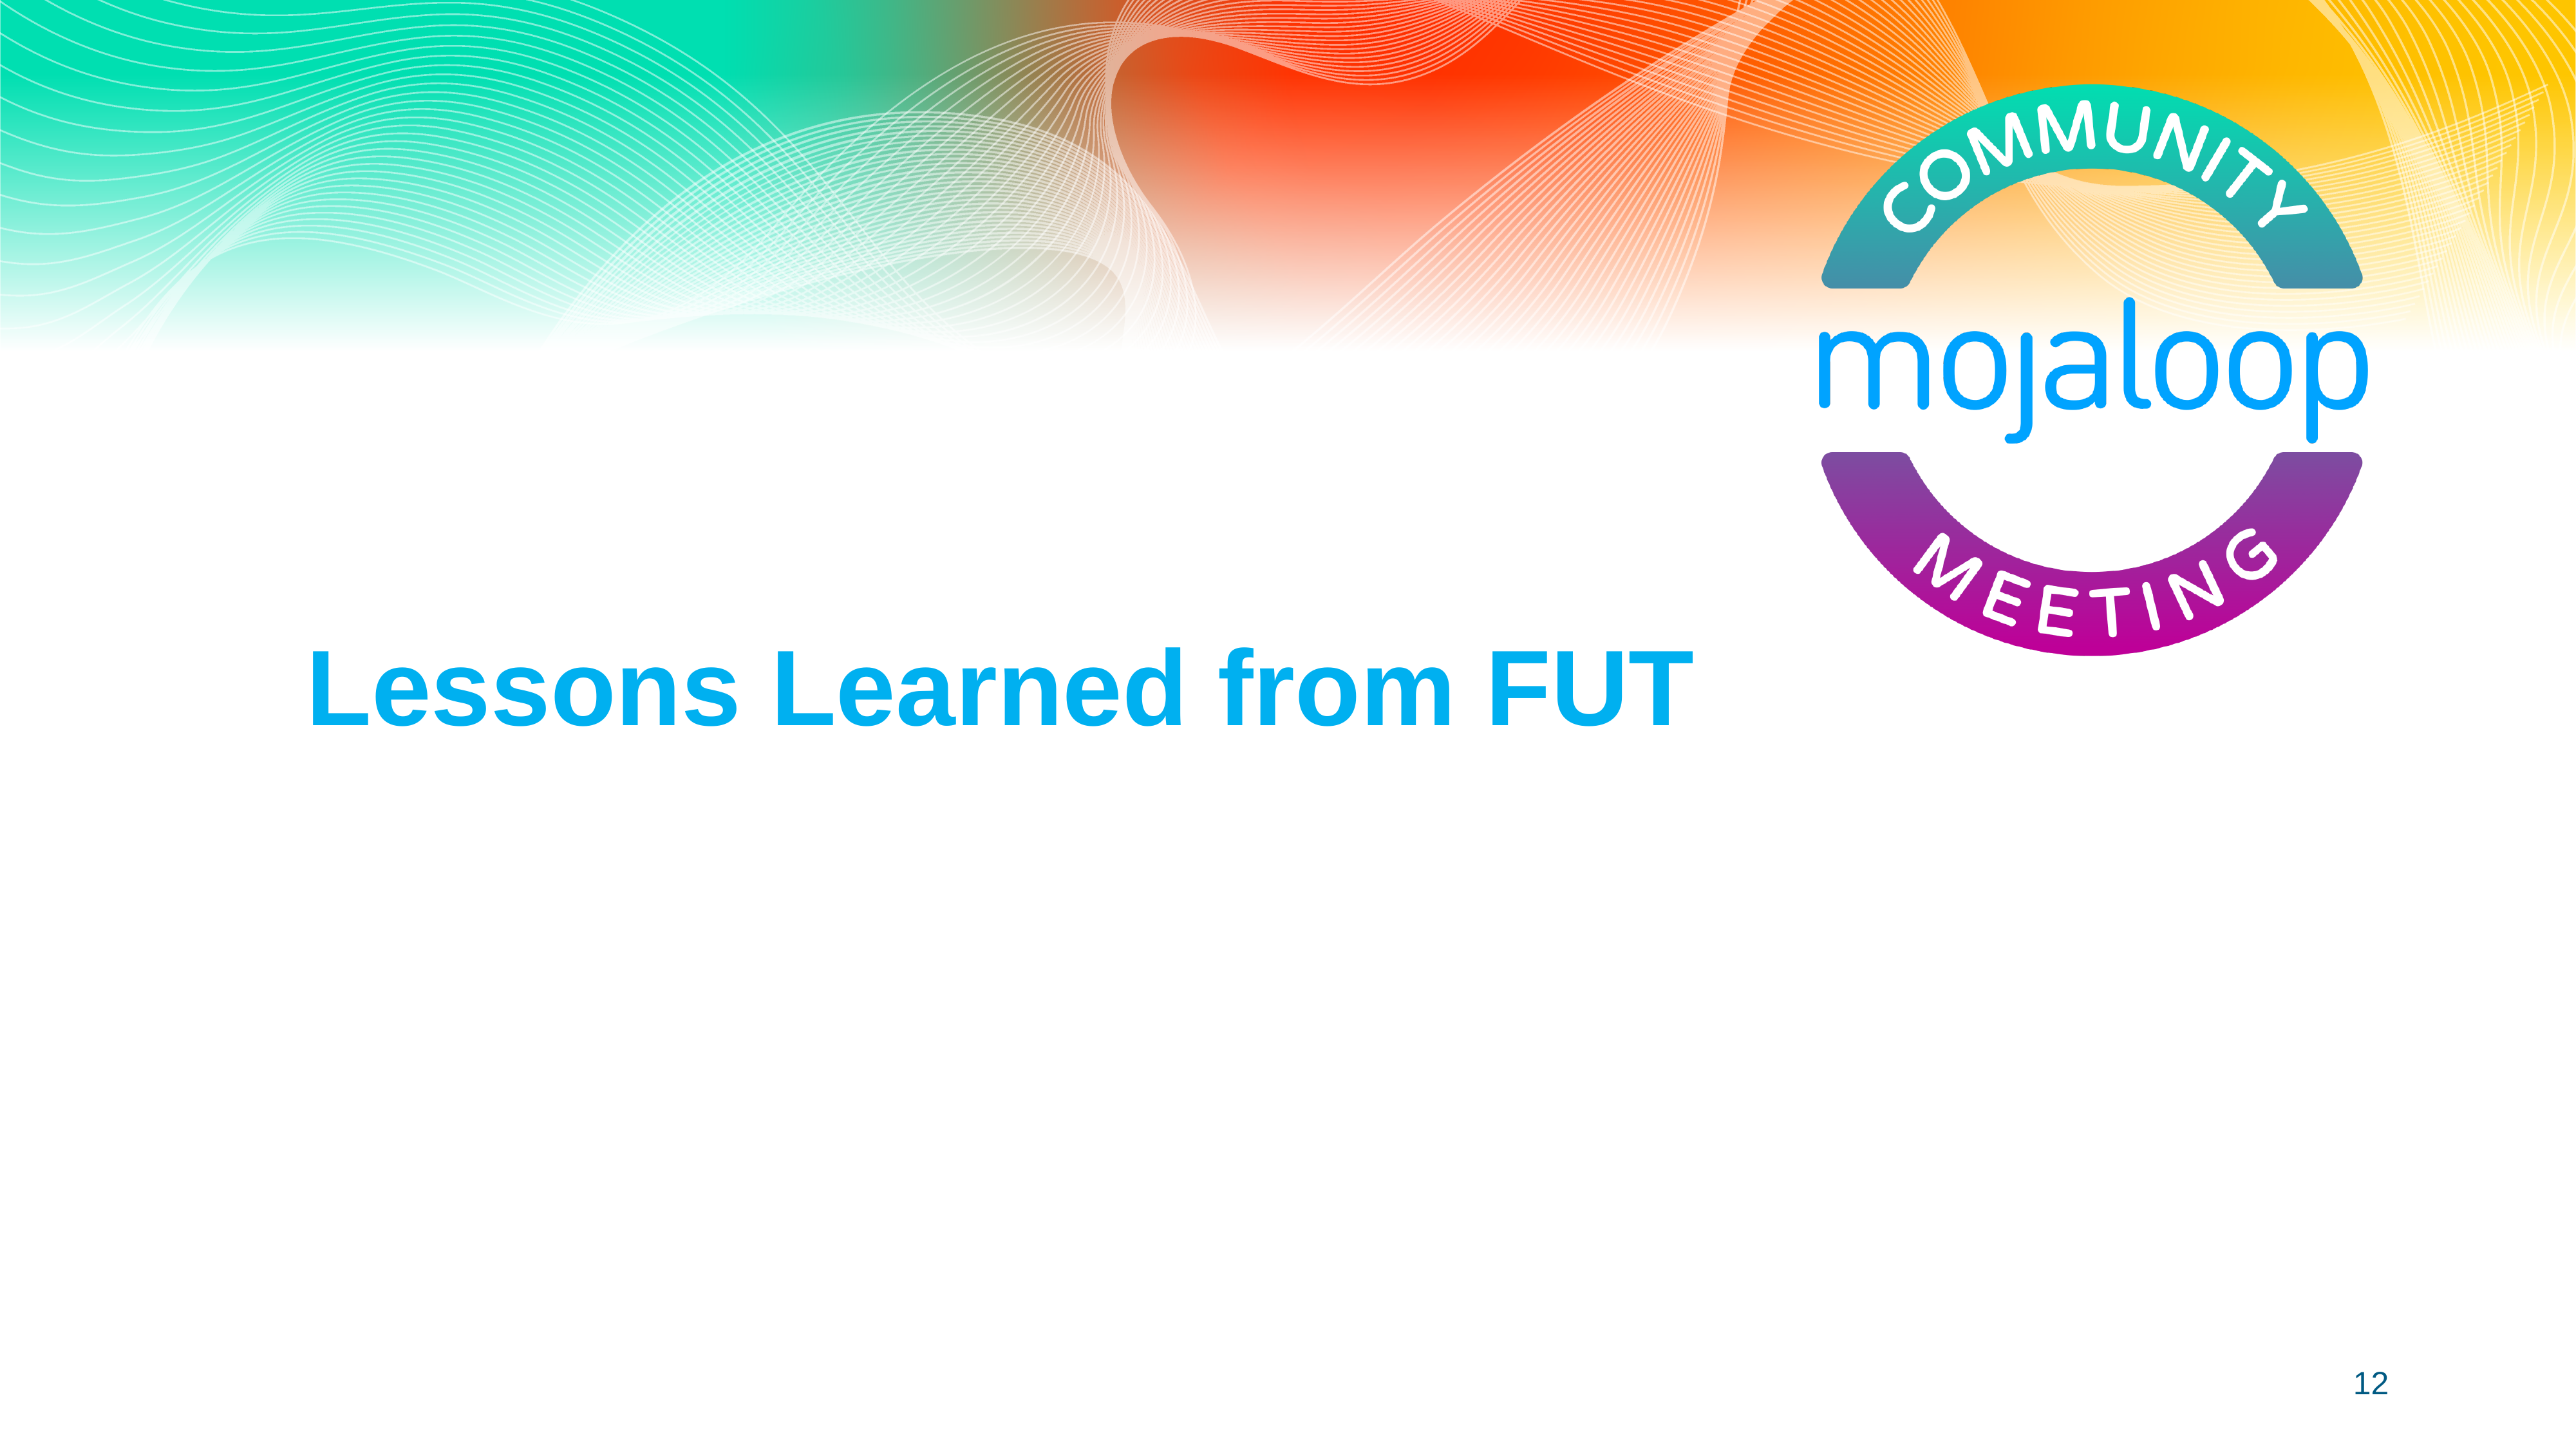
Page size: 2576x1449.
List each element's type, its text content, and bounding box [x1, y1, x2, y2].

slide_number 12 [1819, 1343, 2399, 1421]
picture [0, 0, 2576, 1449]
text_box Lessons Learned from FUT [212, 560, 1790, 822]
